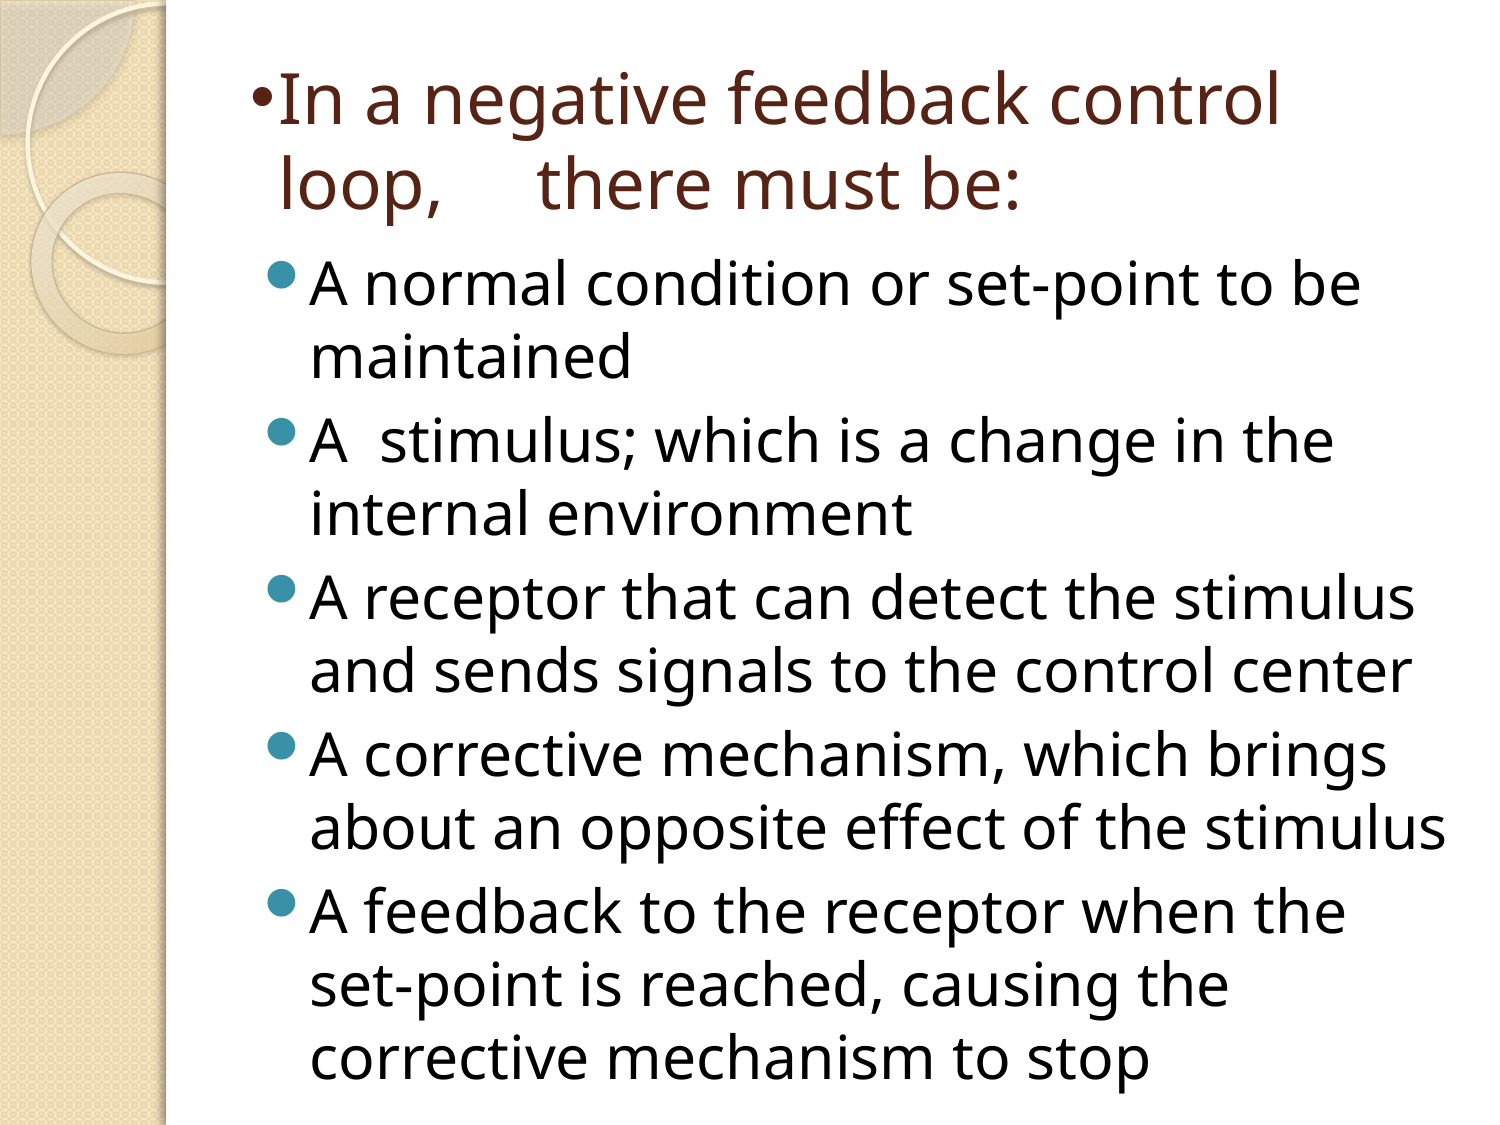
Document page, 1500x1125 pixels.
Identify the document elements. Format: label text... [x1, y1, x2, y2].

title In a negative feedback control loop, there must be: [235, 45, 1466, 233]
list A normal condition or set-point to be maintained A stimulus; which is a change in the internal environment A receptor that can detect the stimulus and sends signals to the control center A corrective mechanism, which brings about an opposite effect of the stimulus A feedback to the receptor when the set-point is reached, causing the corrective mechanism to stop [235, 237, 1466, 1125]
